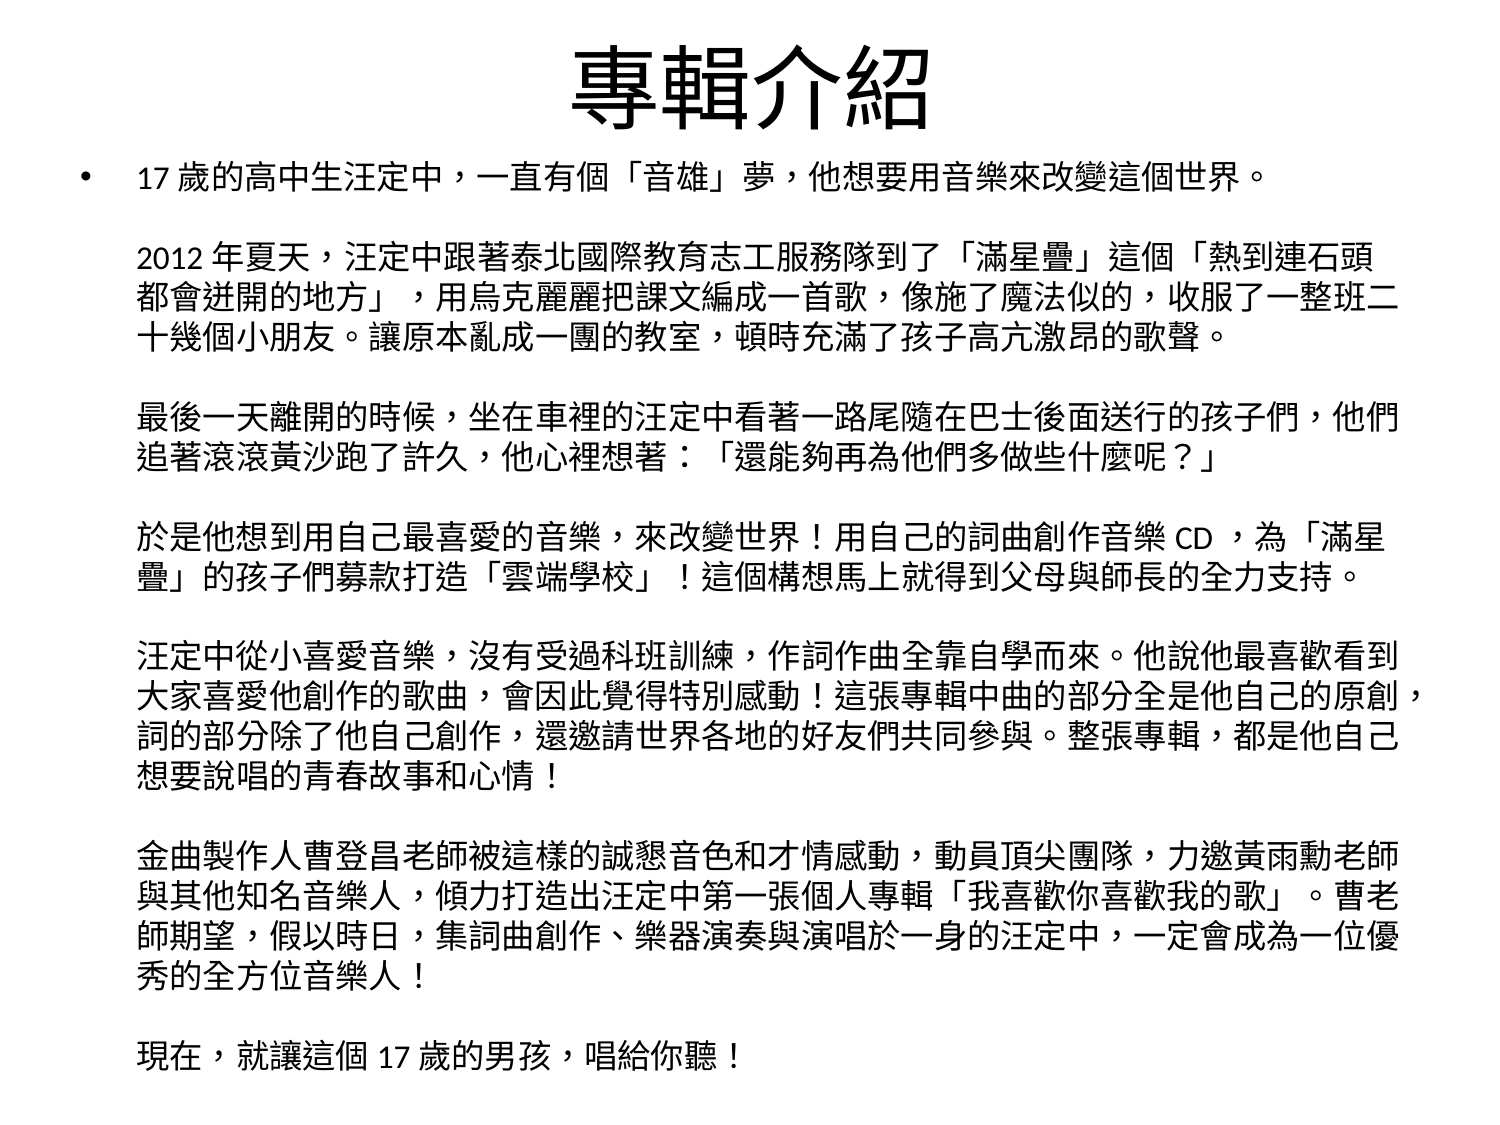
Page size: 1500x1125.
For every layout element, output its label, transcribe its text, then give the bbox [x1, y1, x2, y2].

title 專輯介紹 [76, 0, 1427, 173]
list 17歲的高中生汪定中，一直有個「音雄」夢，他想要用音樂來改變這個世界。 2012年夏天，汪定中跟著泰北國際教育志工服務隊到了「滿星疊」這個「熱到連石頭都會迸開的地方」，用烏克麗麗把課文編成一首歌，像施了魔法似的，收服了一整班二十幾個小朋友。讓原本亂成一團的教室，頓時充滿了孩子高亢激昂的歌聲。 最後一天離開的時候，坐在車裡的汪定中看著一路尾隨在巴士後面送行的孩子們，他們追著滾滾黃沙跑了許久，他心裡想著：「還能夠再為他們多做些什麼呢？」 於是他想到用自己最喜愛的音樂，來改變世界！用自己的詞曲創作音樂CD，為「滿星疊」的孩子們募款打造「雲端學校」！這個構想馬上就得到父母與師長的全力支持。 汪定中從小喜愛音樂，沒有受過科班訓練，作詞作曲全靠自學而來。他說他最喜歡看到大家喜愛他創作的歌曲，會因此覺得特別感動！這張專輯中曲的部分全是他自己的原創，詞的部分除了他自己創作，還邀請世界各地的好友們共同參與。整張專輯，都是他自己想要說唱的青春故事和心情！ 金曲製作人曹登昌老師被這樣的誠懇音色和才情感動，動員頂尖團隊，力邀黃雨勳老師與其他知名音樂人，傾力打造出汪定中第一張個人專輯「我喜歡你喜歡我的歌」。曹老師期望，假以時日，集詞曲創作、樂器演奏與演唱於一身的汪定中，一定會成為一位優秀的全方位音樂人！ 現在，就讓這個17歲的男孩，唱給你聽！ [64, 149, 1415, 1106]
